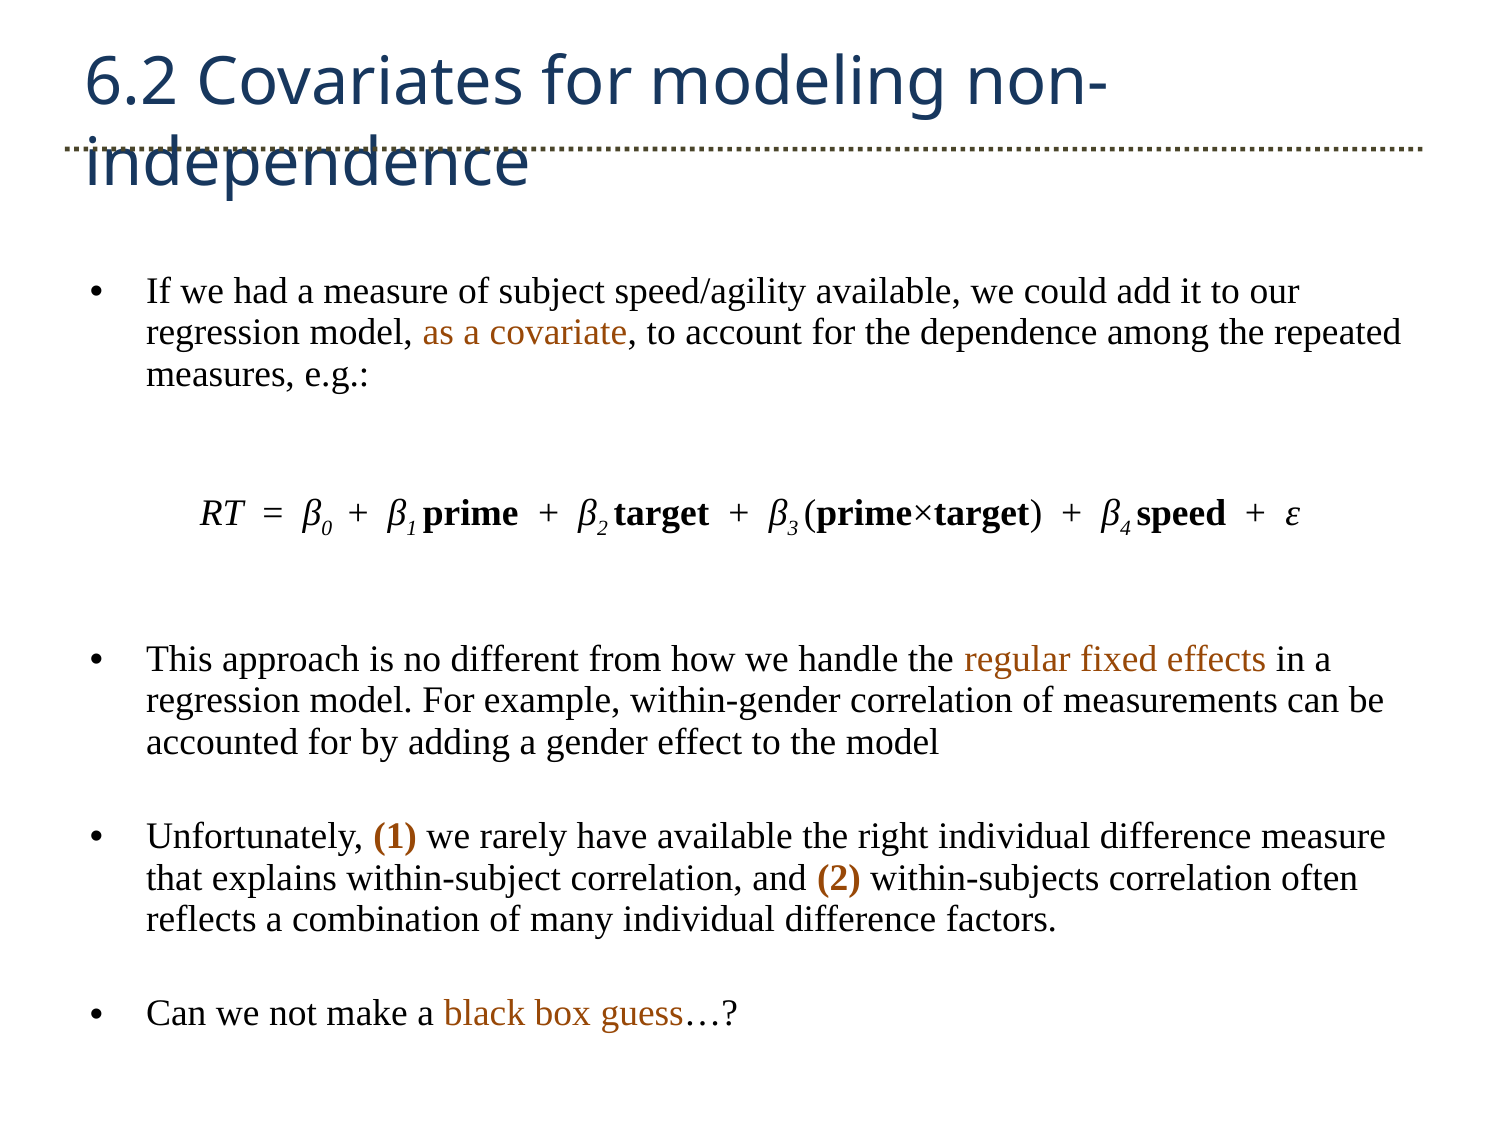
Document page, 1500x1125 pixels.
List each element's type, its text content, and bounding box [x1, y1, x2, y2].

text_box If we had a measure of subject speed/agility available, we could add it to our regression model, as a covariate, to account for the dependence among the repeated measures, e.g.: RT = β0 + β1 prime + β2 target + β3 (prime×target) + β4 speed + ε This approach is no different from how we handle the regular fixed effects in a regression model. For example, within-gender correlation of measurements can be accounted for by adding a gender effect to the model Unfortunately, (1) we rarely have available the right individual difference measure that explains within-subject correlation, and (2) within-subjects correlation often reflects a combination of many individual difference factors. Can we not make a black box guess…? [75, 262, 1425, 1094]
text_box 6.2 Covariates for modeling non-independence [69, 30, 1412, 206]
